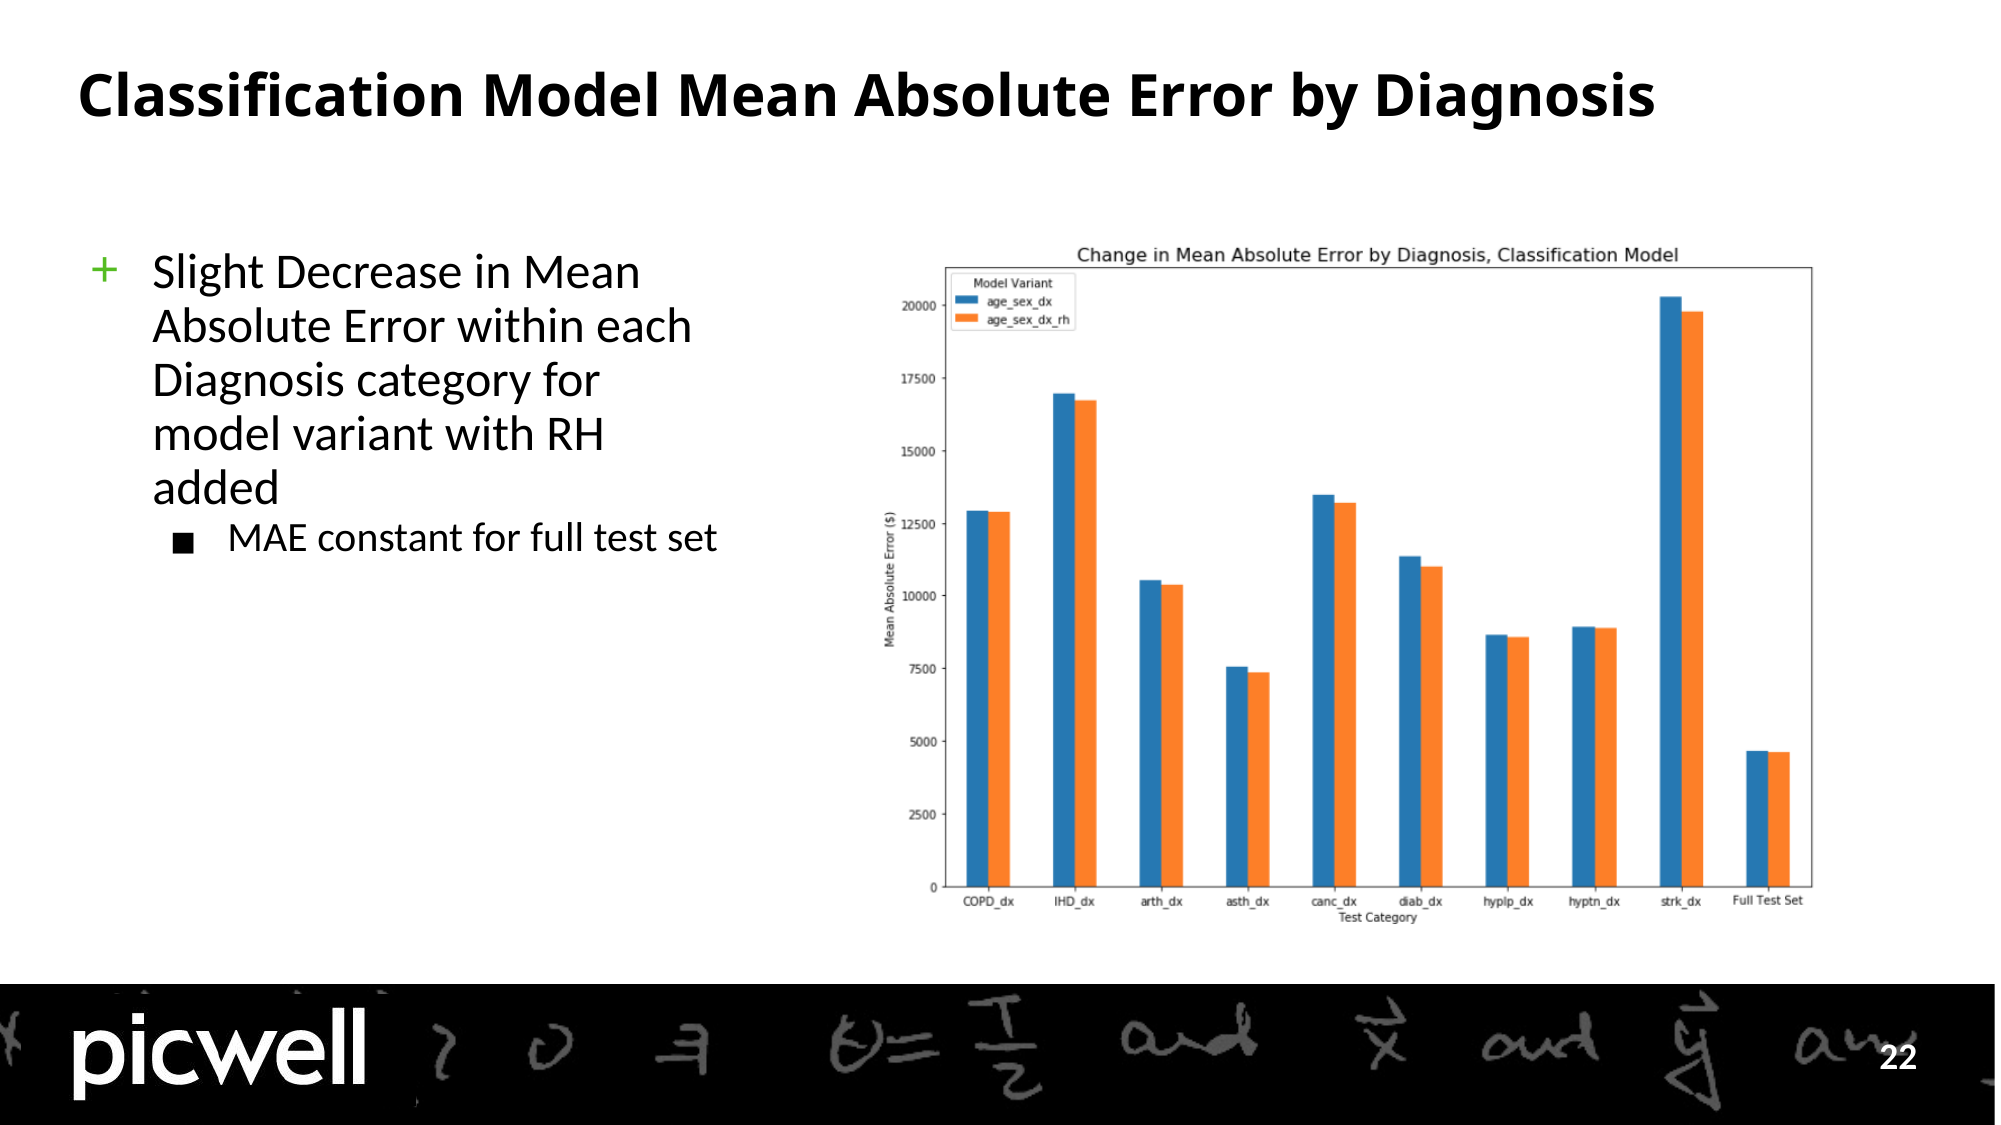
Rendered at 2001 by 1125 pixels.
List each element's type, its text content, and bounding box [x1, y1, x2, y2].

picture [870, 230, 1838, 933]
title Classification Model Mean Absolute Error by Diagnosis [62, 22, 1863, 173]
list Slight Decrease in Mean Absolute Error within each Diagnosis category for model variant with RH added MAE constant for full test set [62, 230, 756, 958]
picture [0, 984, 1995, 1125]
